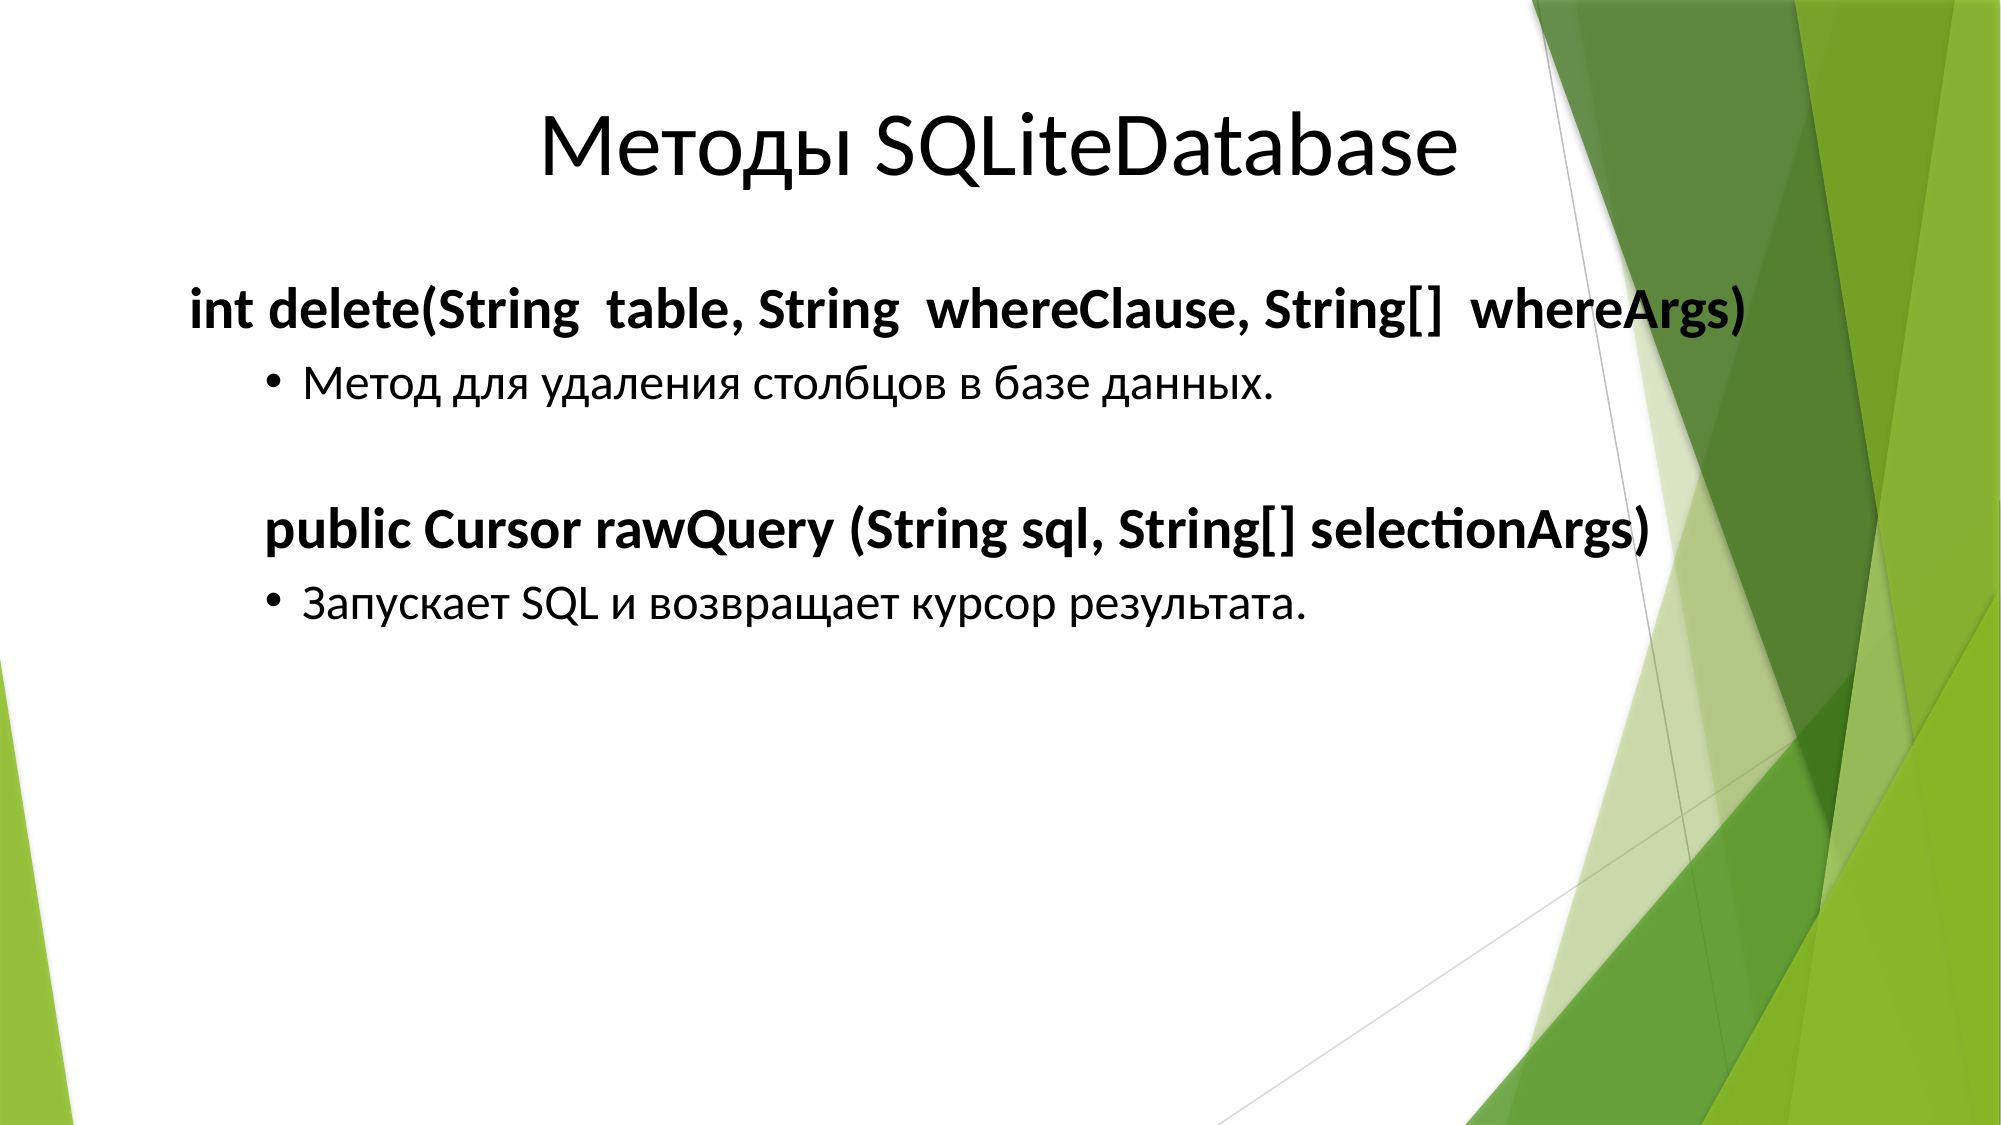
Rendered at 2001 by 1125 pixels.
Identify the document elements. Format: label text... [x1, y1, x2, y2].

text_box int delete(String table, String whereClause, String[] whereArgs) Метод для удаления столбцов в базе данных. public Cursor rawQuery (String sql, String[] selectionArgs) Запускает SQL и возвращает курсор результата. [99, 262, 1900, 1005]
text_box Методы SQLiteDatabase [99, 45, 1900, 233]
